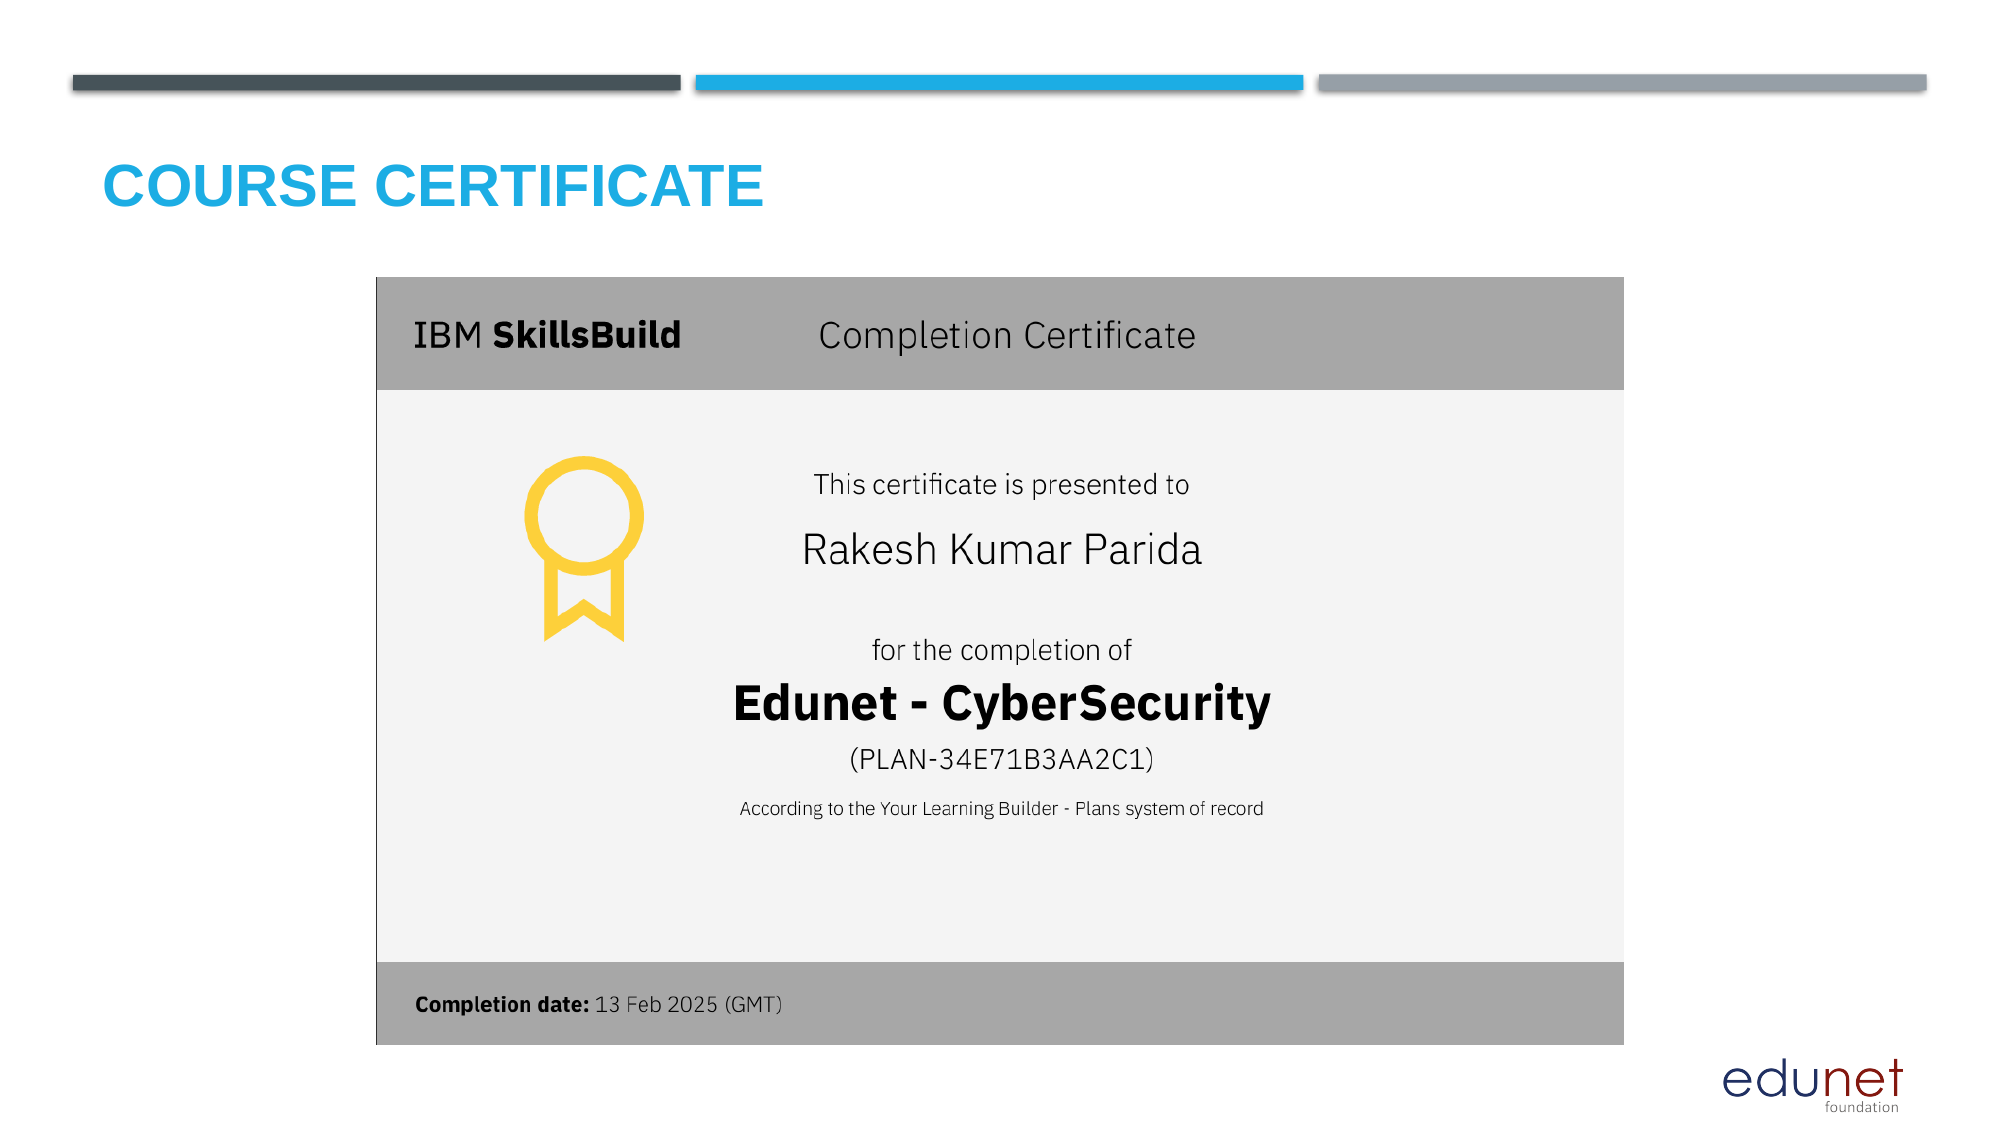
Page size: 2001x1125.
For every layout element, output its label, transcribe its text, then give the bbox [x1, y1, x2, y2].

text_box COURSE CERTIFICATE [87, 138, 1898, 226]
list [375, 277, 1625, 1046]
picture [1719, 1056, 1905, 1116]
